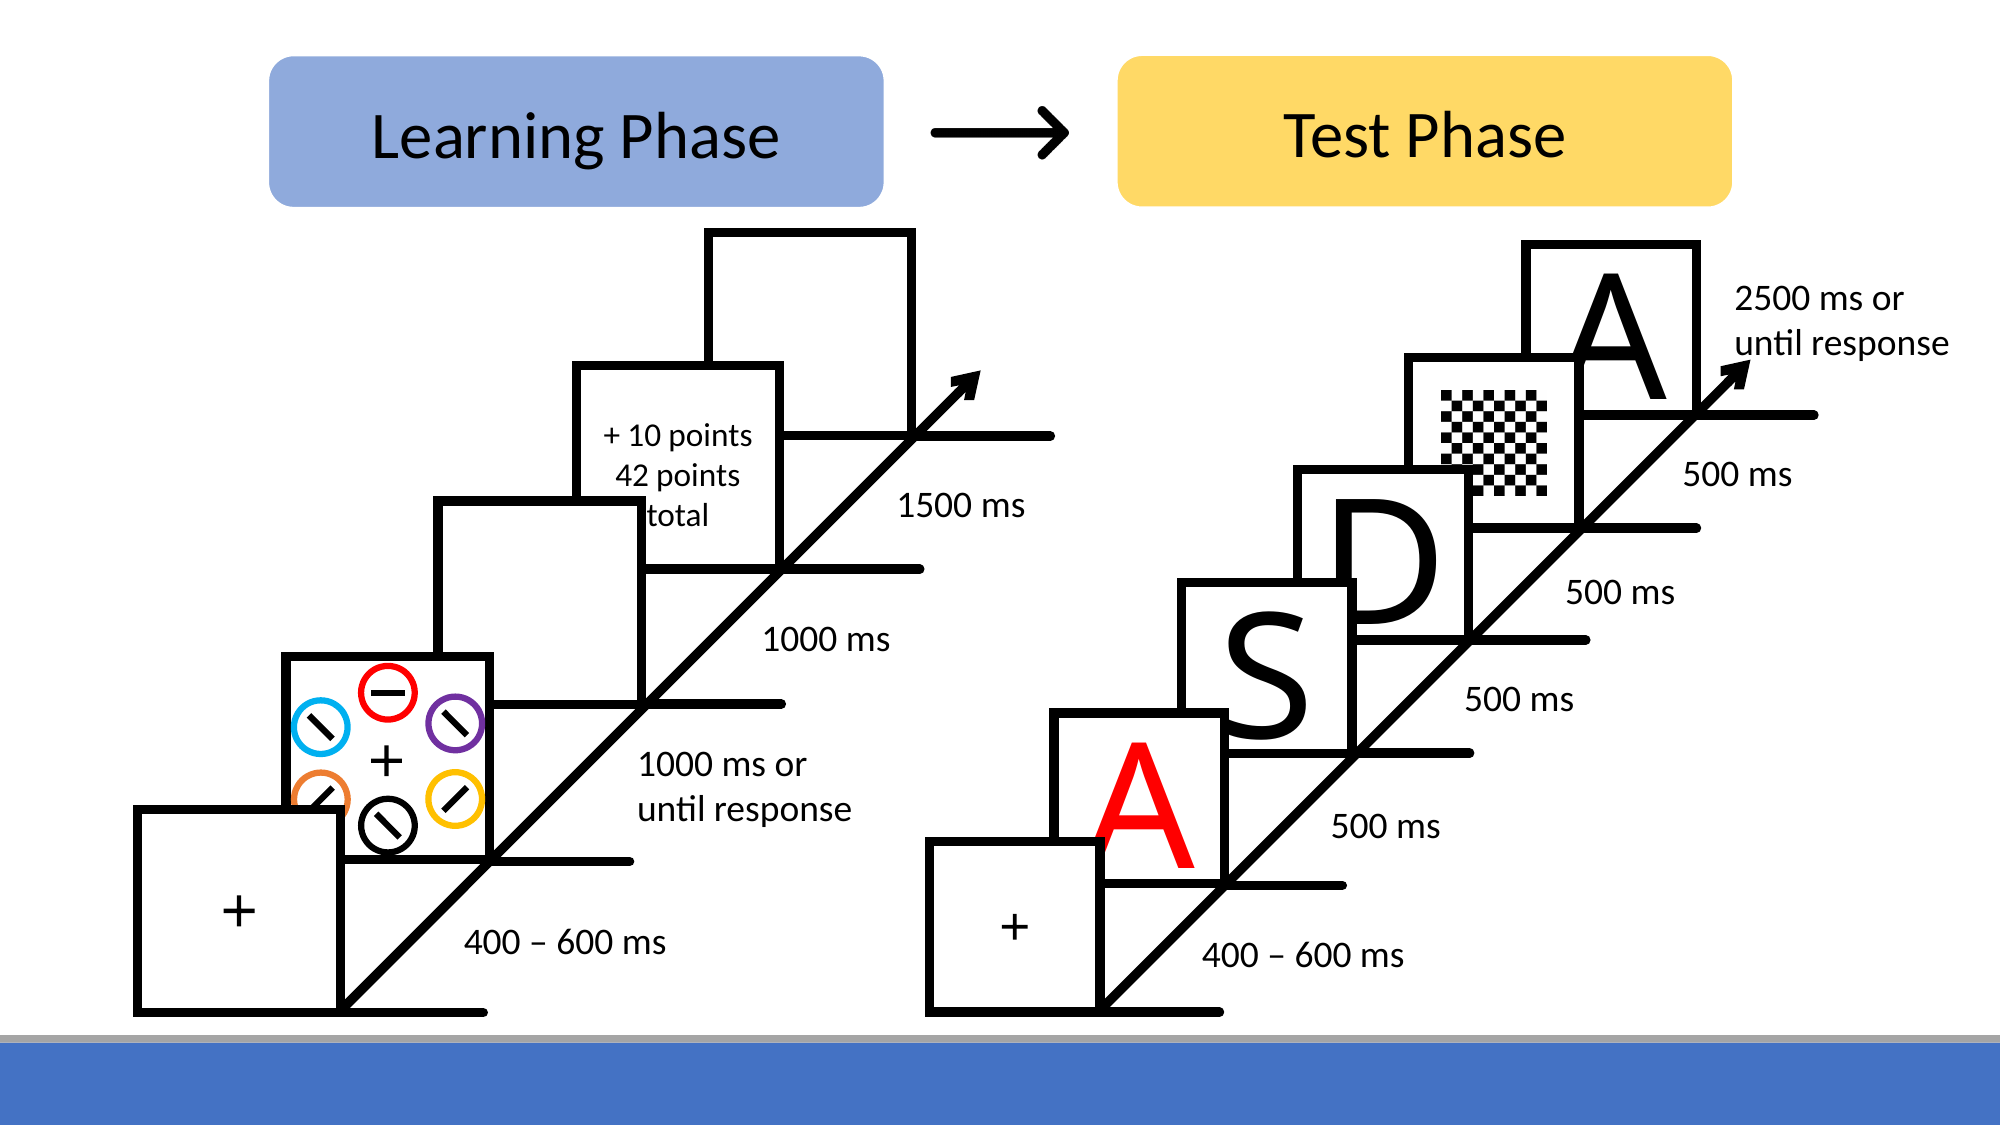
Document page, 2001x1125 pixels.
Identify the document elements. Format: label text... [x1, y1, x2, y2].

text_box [137, 232, 1062, 1014]
picture [924, 57, 1075, 208]
text_box Test Phase [1115, 53, 1735, 209]
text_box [929, 244, 1979, 1013]
text_box Learning Phase [267, 54, 886, 209]
